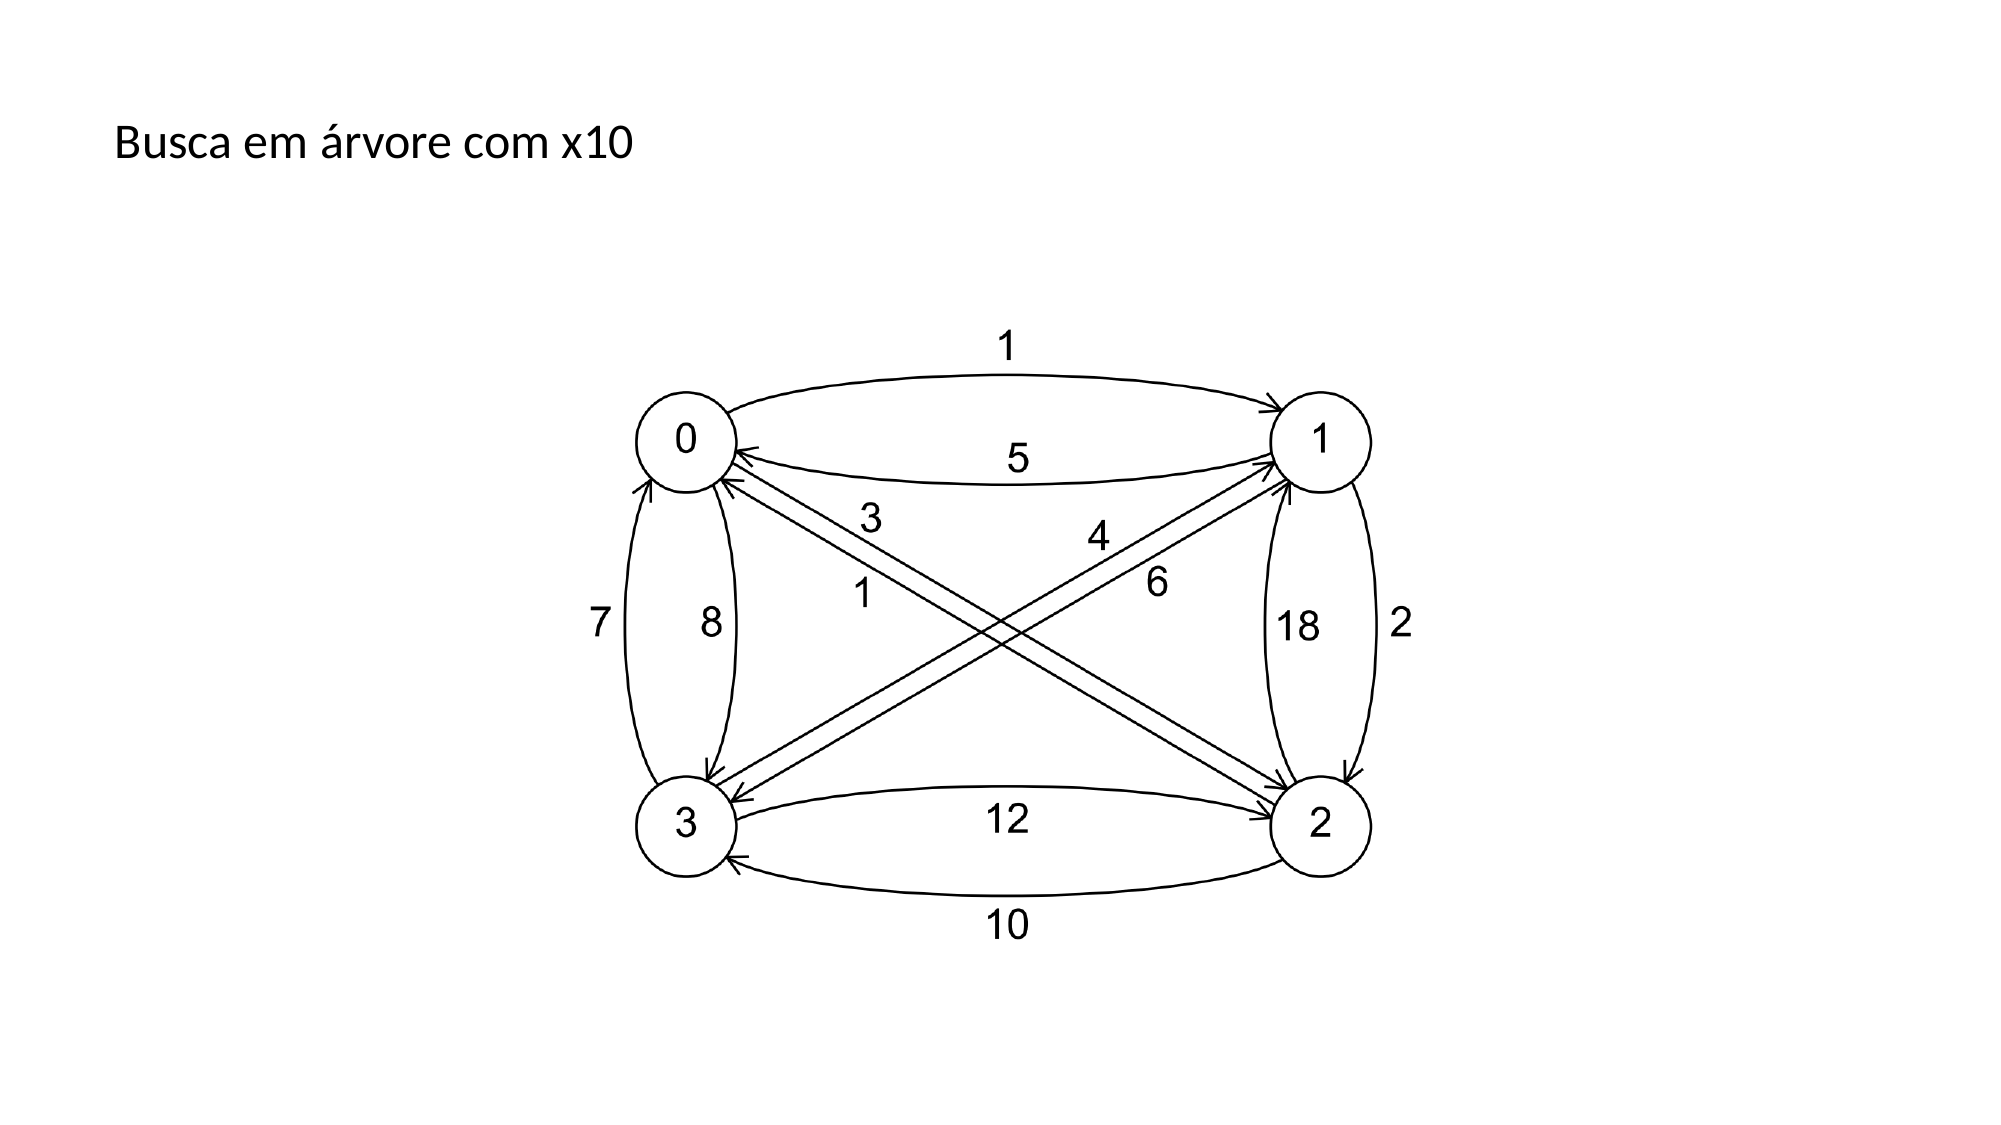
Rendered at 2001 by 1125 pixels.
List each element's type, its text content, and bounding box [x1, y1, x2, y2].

title Busca em árvore com x10 [99, 45, 1900, 233]
picture [579, 325, 1421, 943]
